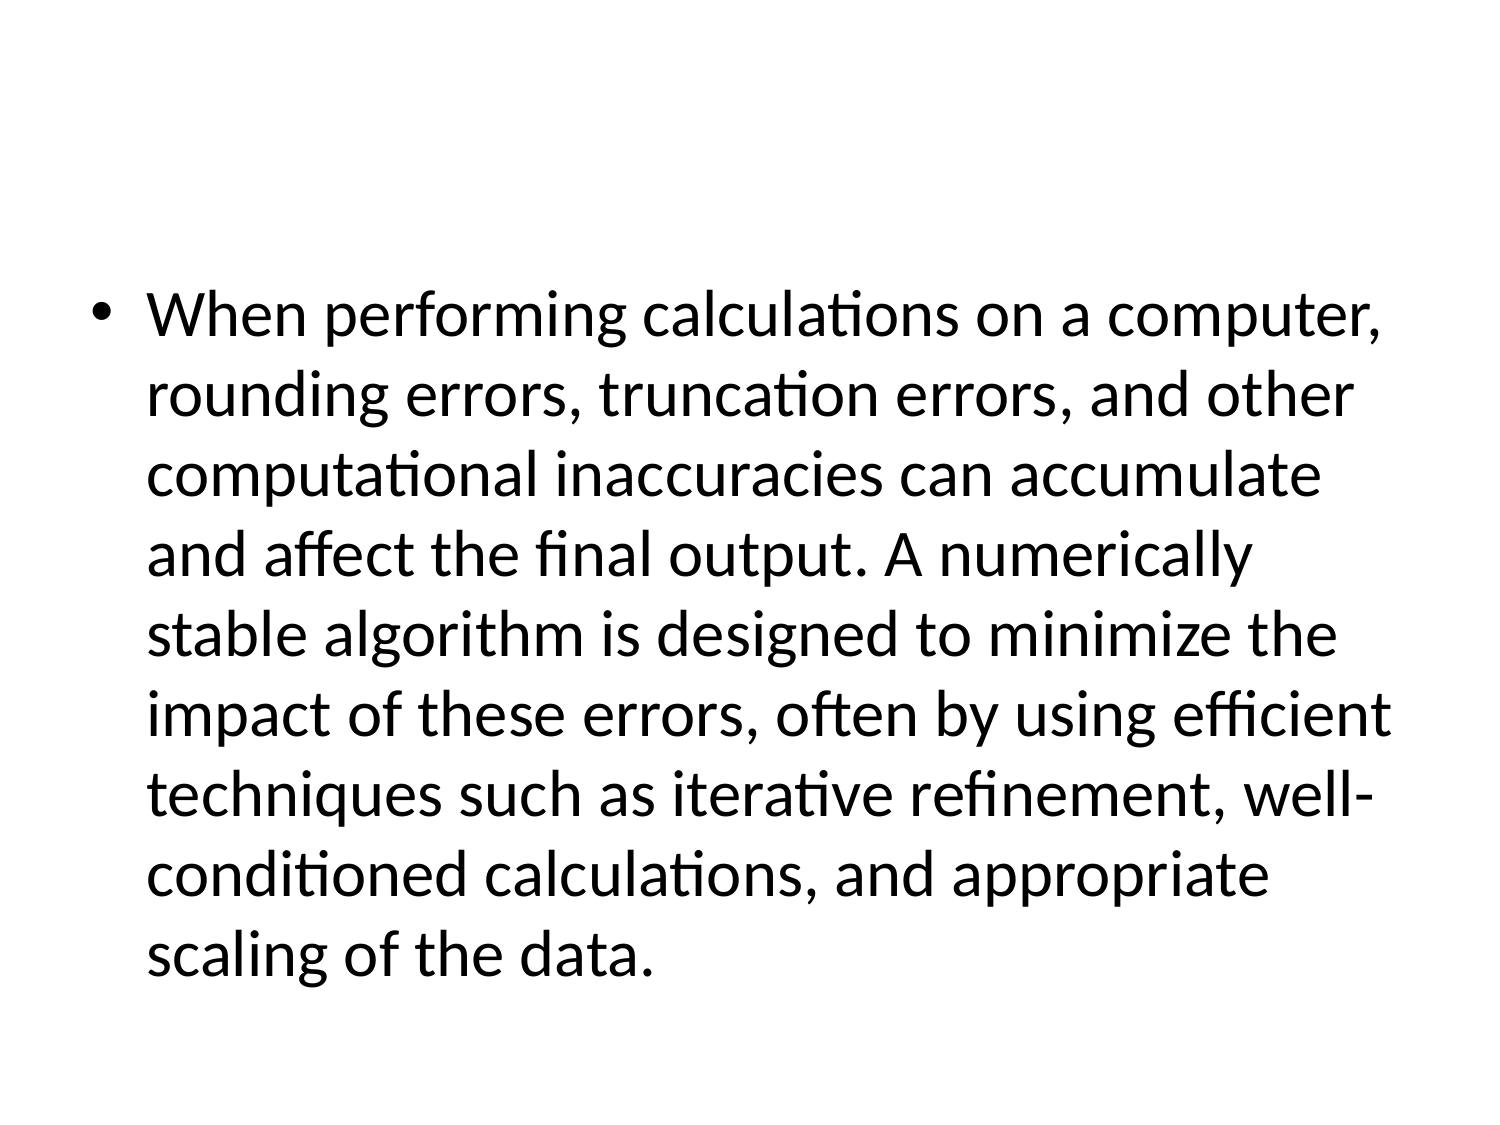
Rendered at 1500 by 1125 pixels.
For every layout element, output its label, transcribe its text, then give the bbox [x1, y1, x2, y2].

list When performing calculations on a computer, rounding errors, truncation errors, and other computational inaccuracies can accumulate and affect the final output. A numerically stable algorithm is designed to minimize the impact of these errors, often by using efficient techniques such as iterative refinement, well-conditioned calculations, and appropriate scaling of the data. [75, 262, 1425, 1005]
